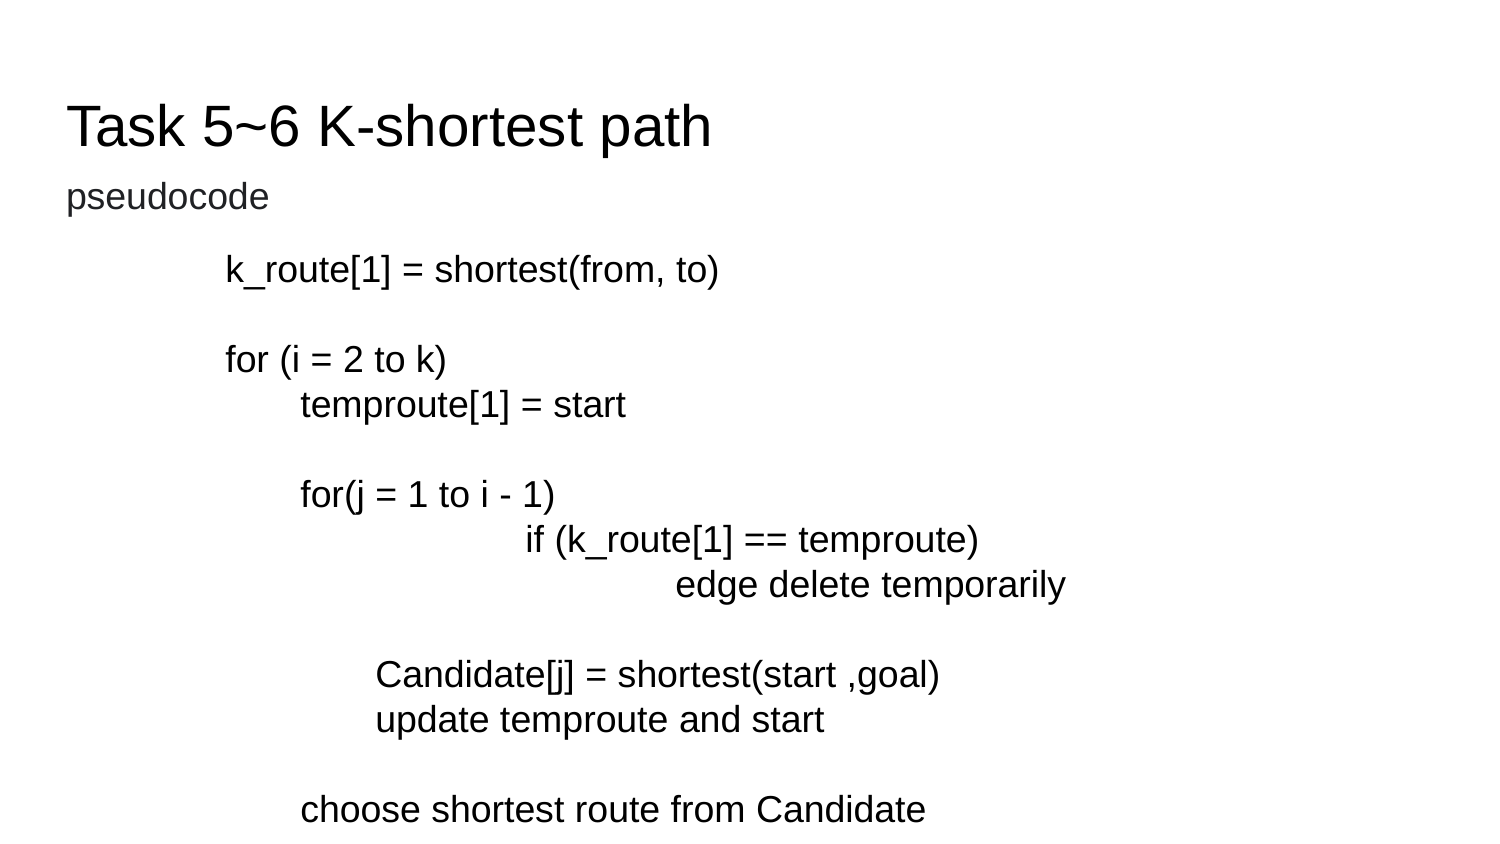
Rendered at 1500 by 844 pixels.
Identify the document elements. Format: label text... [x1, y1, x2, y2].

text_box k_route[1] = shortest(from, to) for (i = 2 to k) temproute[1] = start for(j = 1 to i - 1) if (k_route[1] == temproute) edge delete temporarily Candidate[j] = shortest(start ,goal) update temproute and start choose shortest route from Candidate [210, 230, 1227, 802]
list pseudocode [51, 156, 327, 239]
title Task 5~6 K-shortest path [51, 72, 1449, 167]
